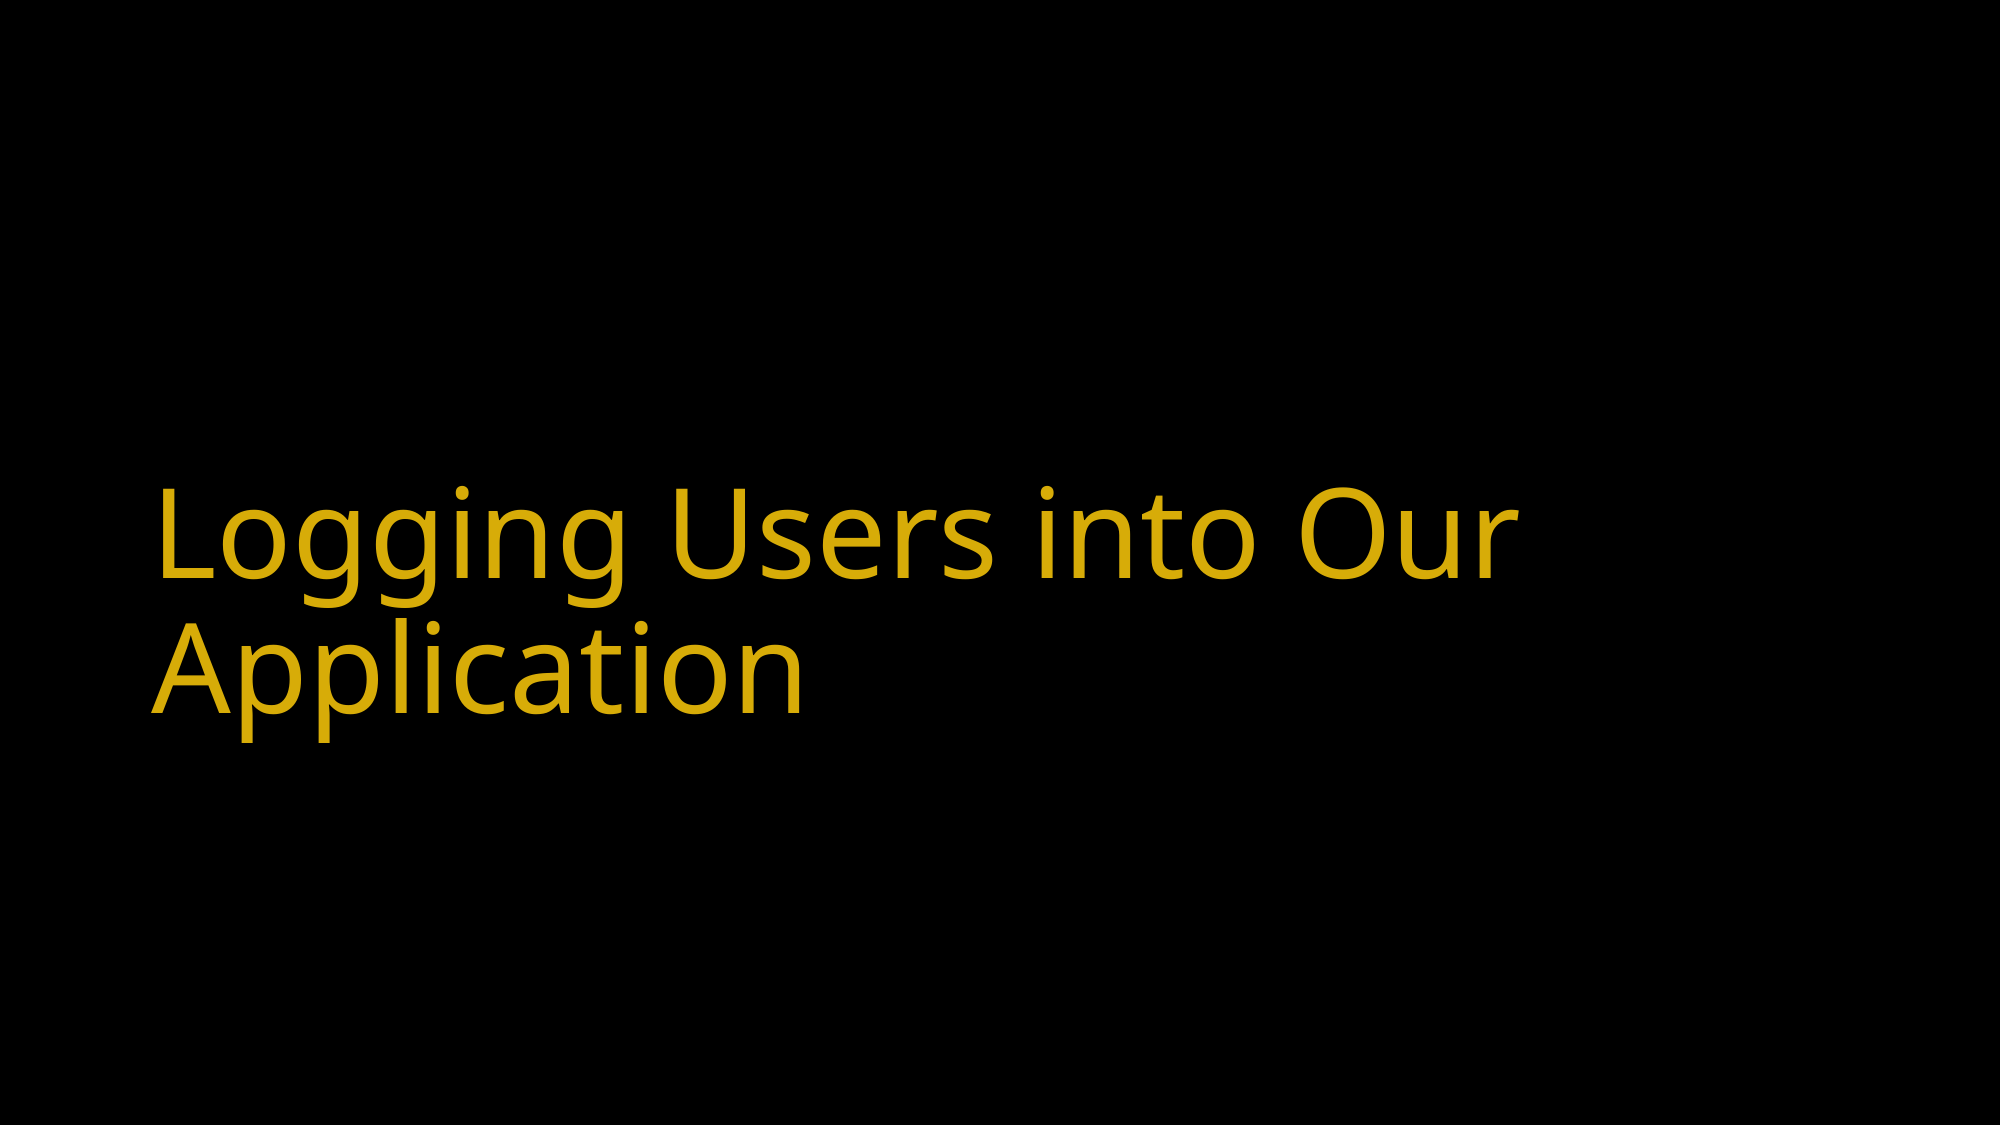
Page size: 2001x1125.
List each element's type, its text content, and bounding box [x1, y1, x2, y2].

title Logging Users into Our Application [136, 280, 1862, 749]
